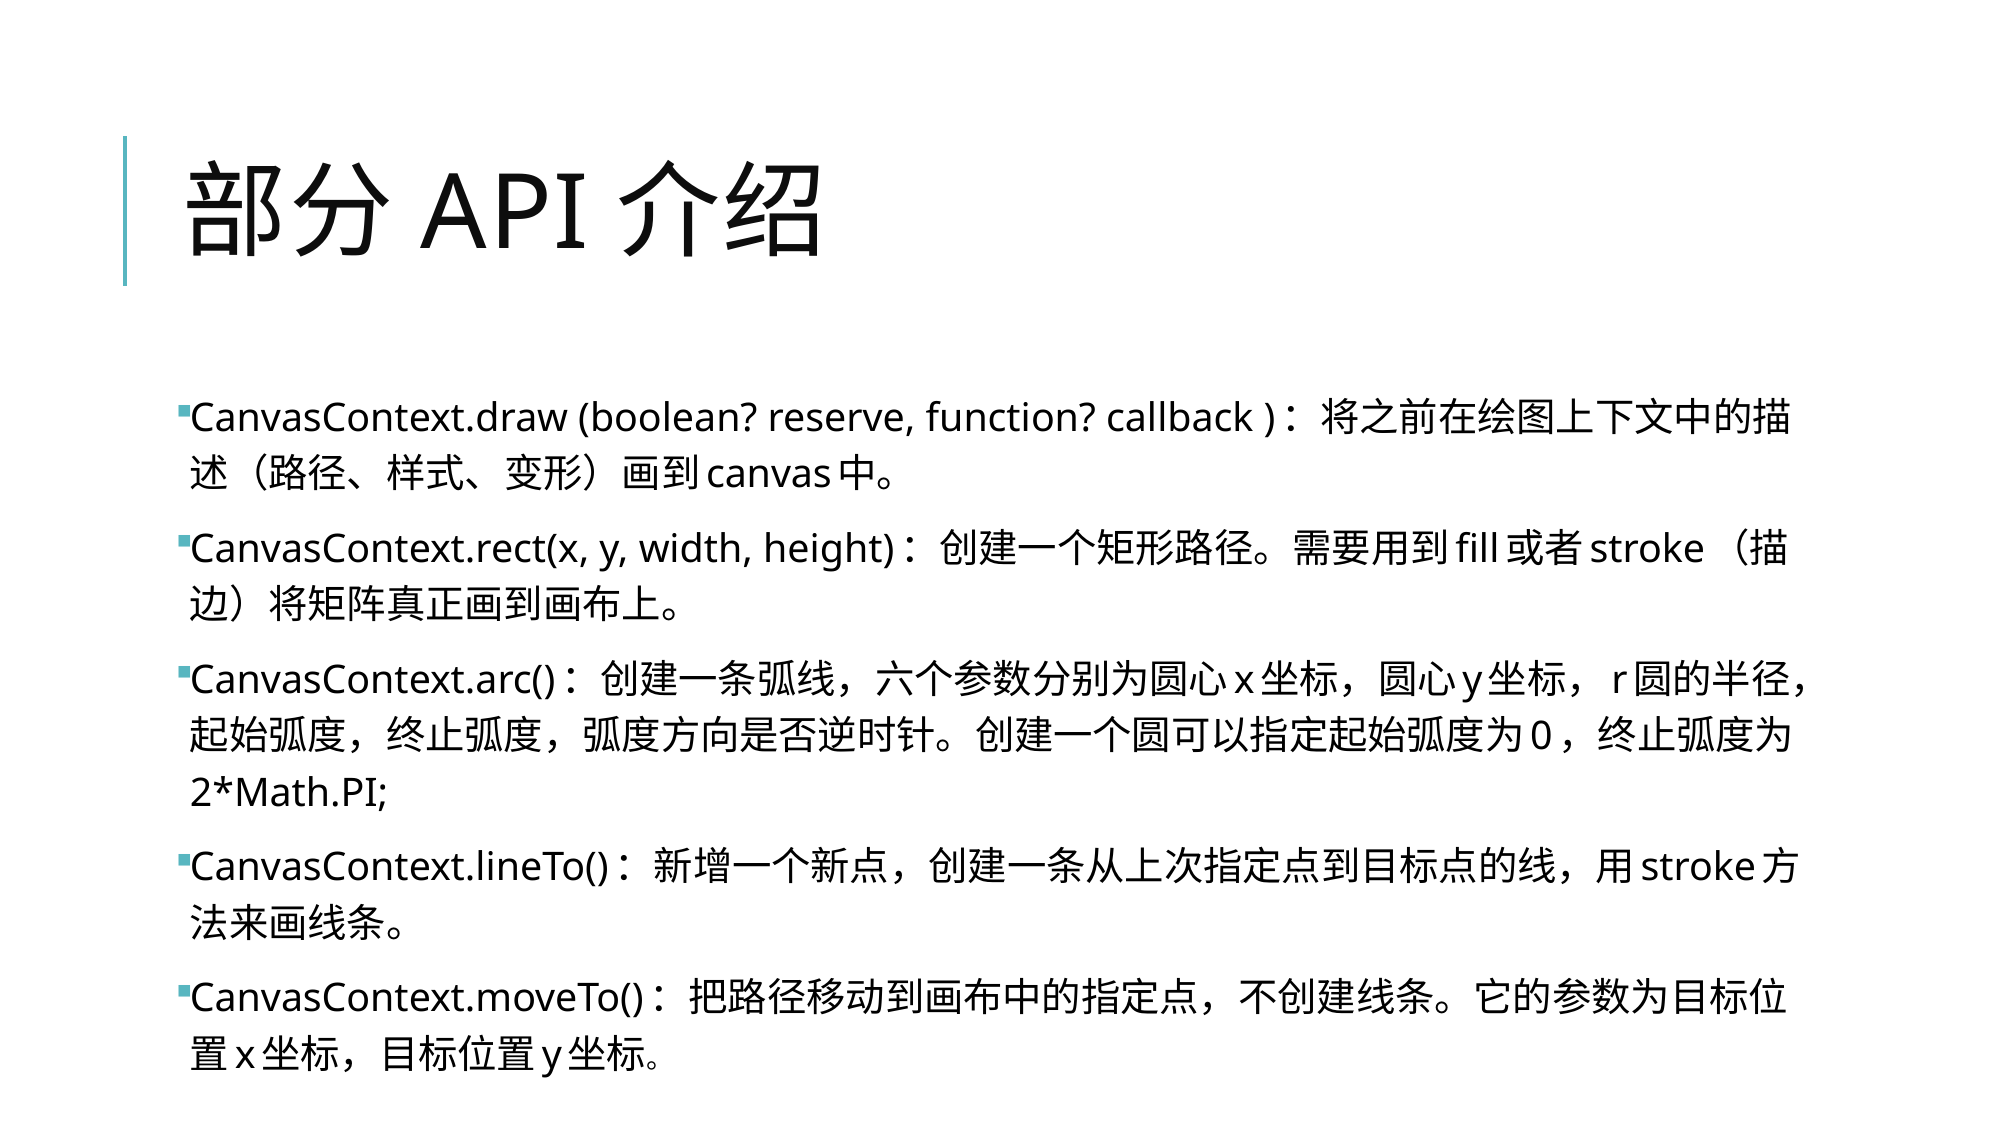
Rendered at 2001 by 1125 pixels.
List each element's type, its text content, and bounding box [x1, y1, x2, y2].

list CanvasContext.draw (boolean? reserve, function? callback )：将之前在绘图上下文中的描述（路径、样式、变形）画到canvas中。 CanvasContext.rect(x, y, width, height)：创建一个矩形路径。需要用到fill或者stroke（描边）将矩阵真正画到画布上。 CanvasContext.arc()：创建一条弧线，六个参数分别为圆心x坐标，圆心y坐标，r圆的半径，起始弧度，终止弧度，弧度方向是否逆时针。创建一个圆可以指定起始弧度为0，终止弧度为2*Math.PI; CanvasContext.lineTo()：新增一个新点，创建一条从上次指定点到目标点的线，用stroke方法来画线条。 CanvasContext.moveTo()：把路径移动到画布中的指定点，不创建线条。它的参数为目标位置x坐标，目标位置y坐标。 [168, 375, 1814, 1085]
title 部分API介绍 [168, 96, 1763, 342]
